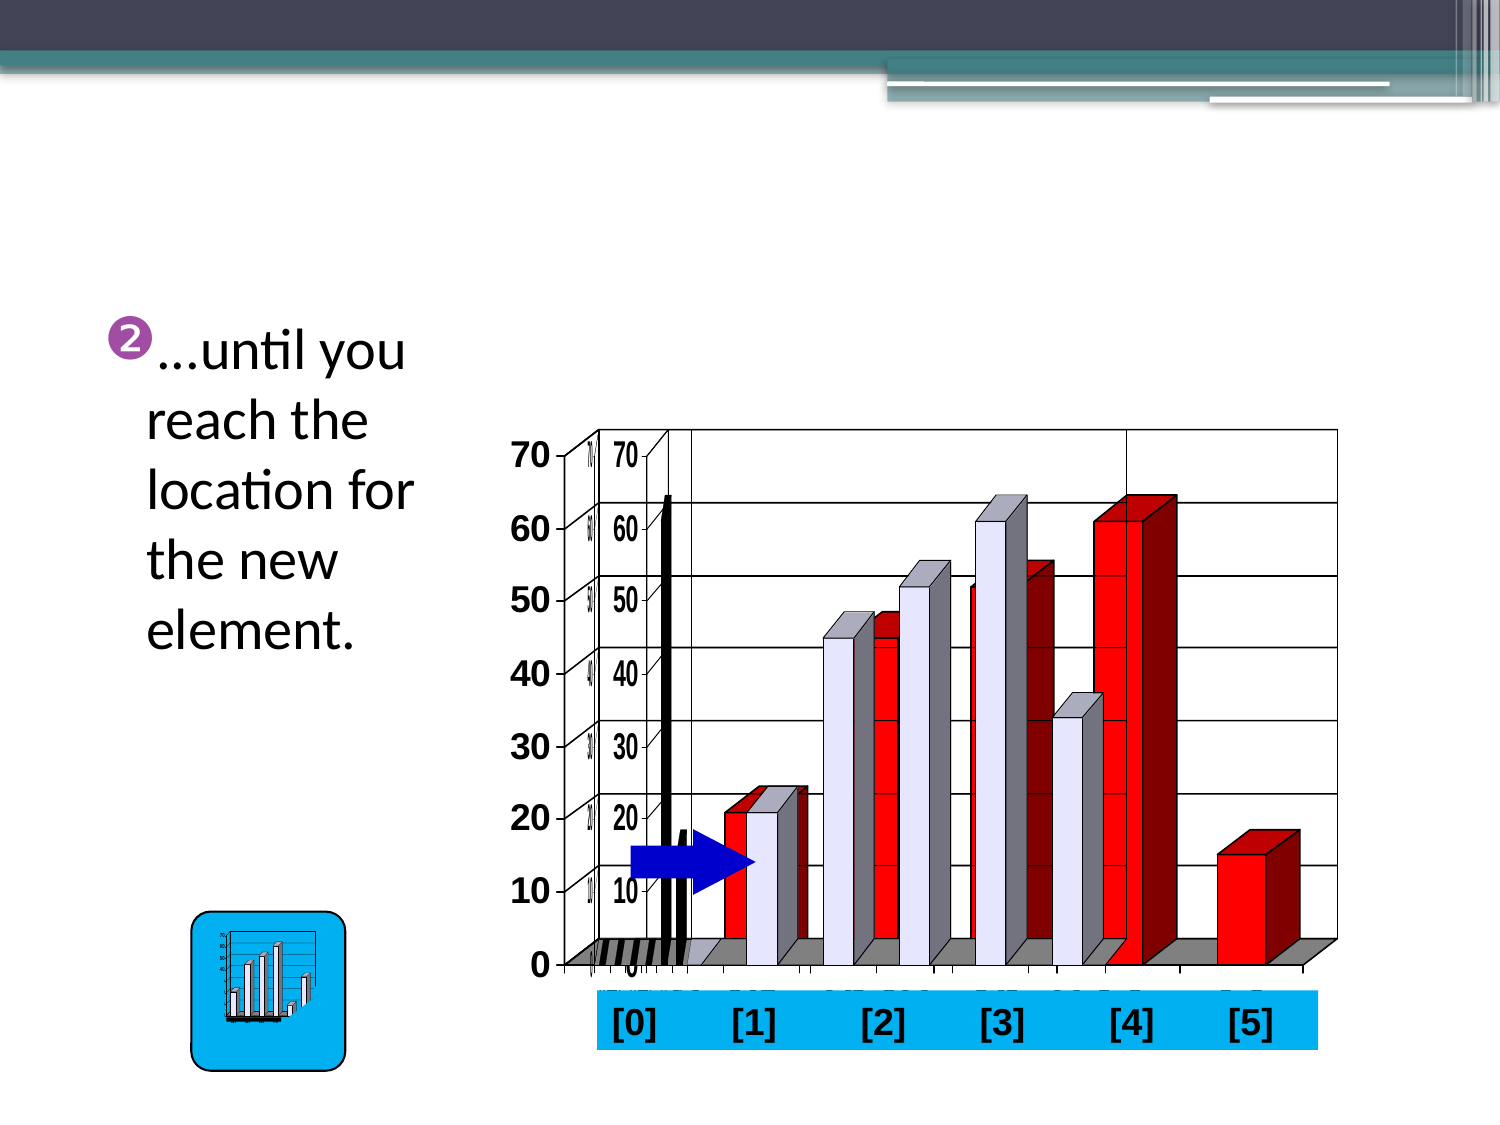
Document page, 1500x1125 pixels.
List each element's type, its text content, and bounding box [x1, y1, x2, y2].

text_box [709, 398, 1197, 1062]
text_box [1200, 398, 1450, 1062]
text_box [452, 398, 573, 1062]
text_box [580, 398, 706, 1062]
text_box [191, 911, 346, 1071]
list ...until you reach the location for the new element. [71, 303, 468, 1093]
